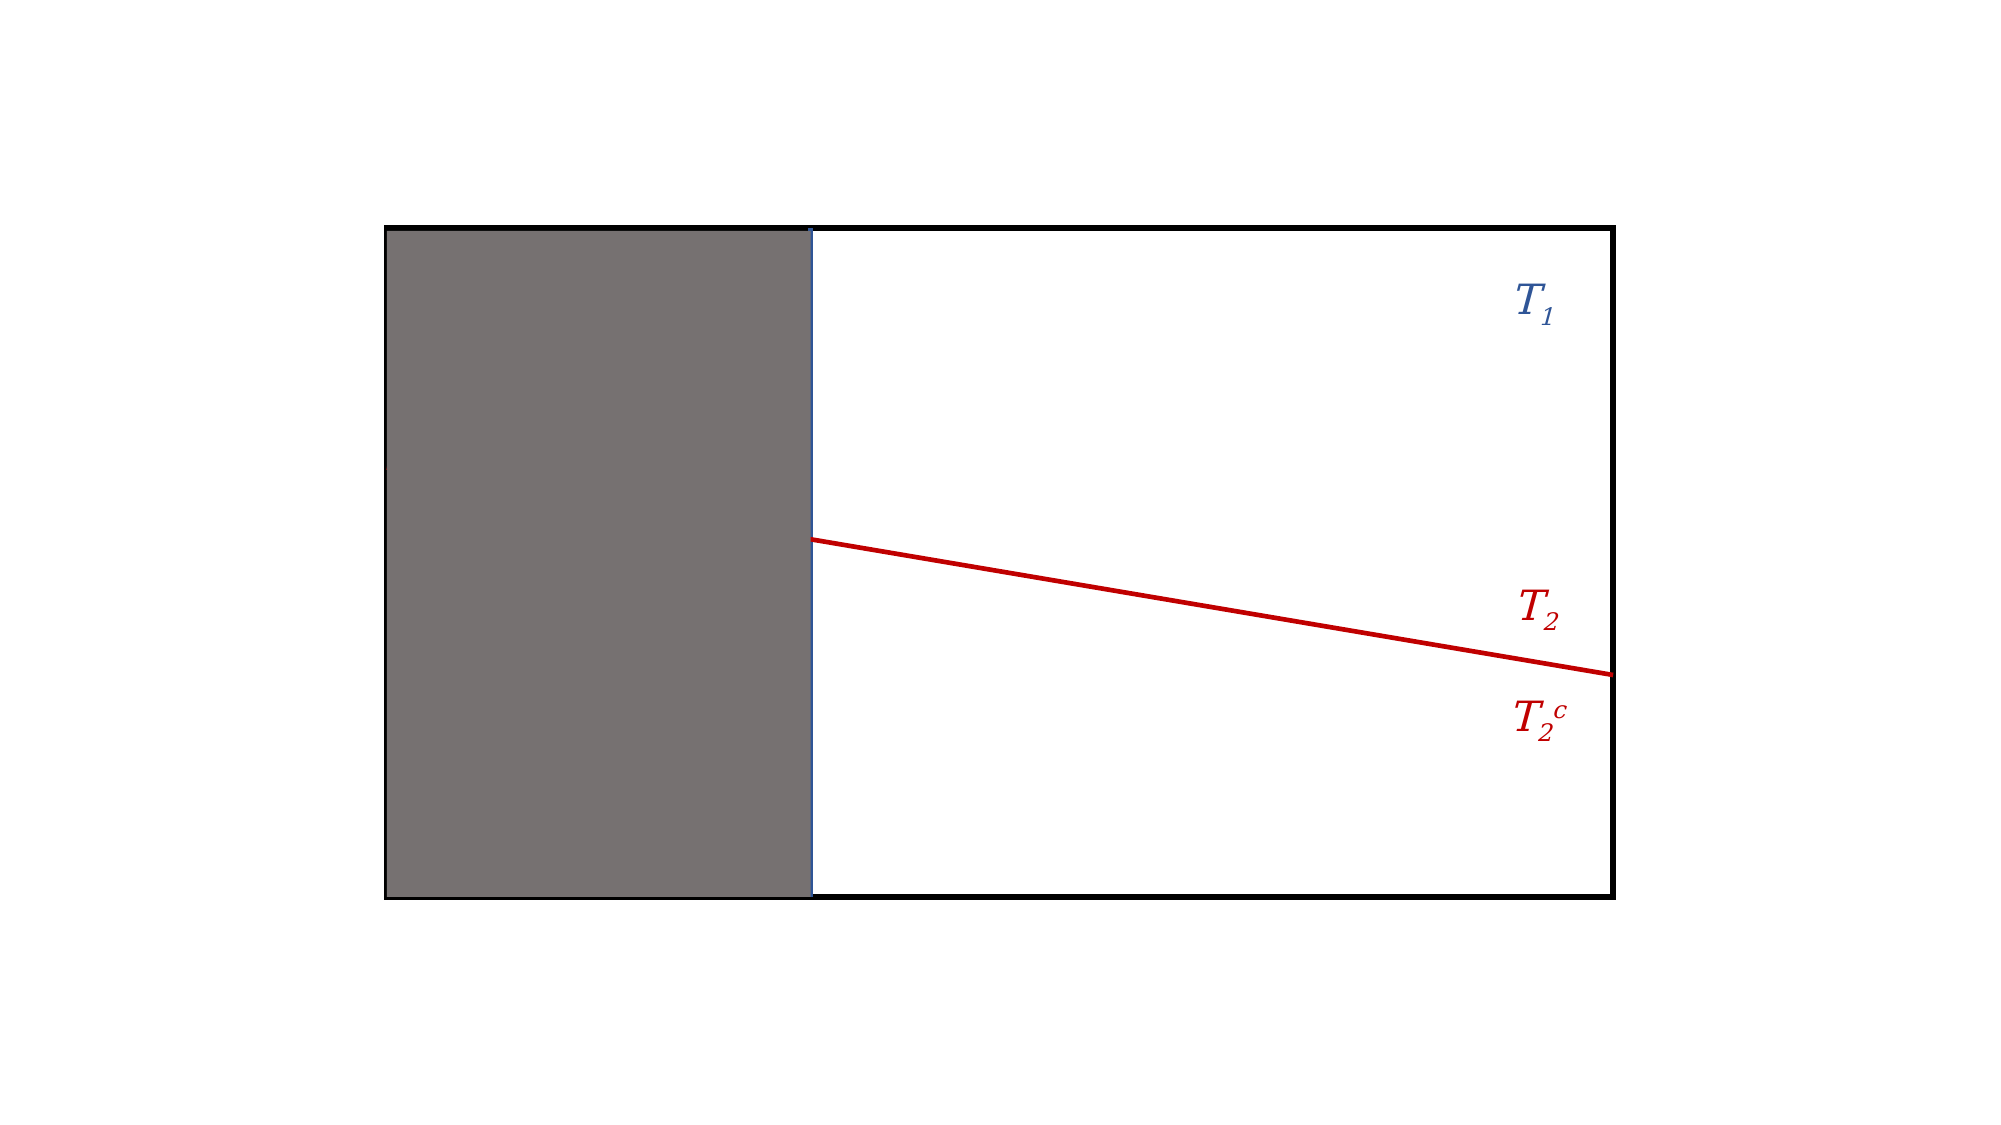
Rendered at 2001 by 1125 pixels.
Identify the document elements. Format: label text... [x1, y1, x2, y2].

text_box T1 [1495, 265, 1589, 338]
text_box [812, 675, 1614, 898]
text_box [386, 675, 812, 898]
text_box T2c [1493, 681, 1587, 754]
text_box [811, 227, 1614, 467]
text_box [386, 230, 810, 467]
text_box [386, 467, 1614, 675]
